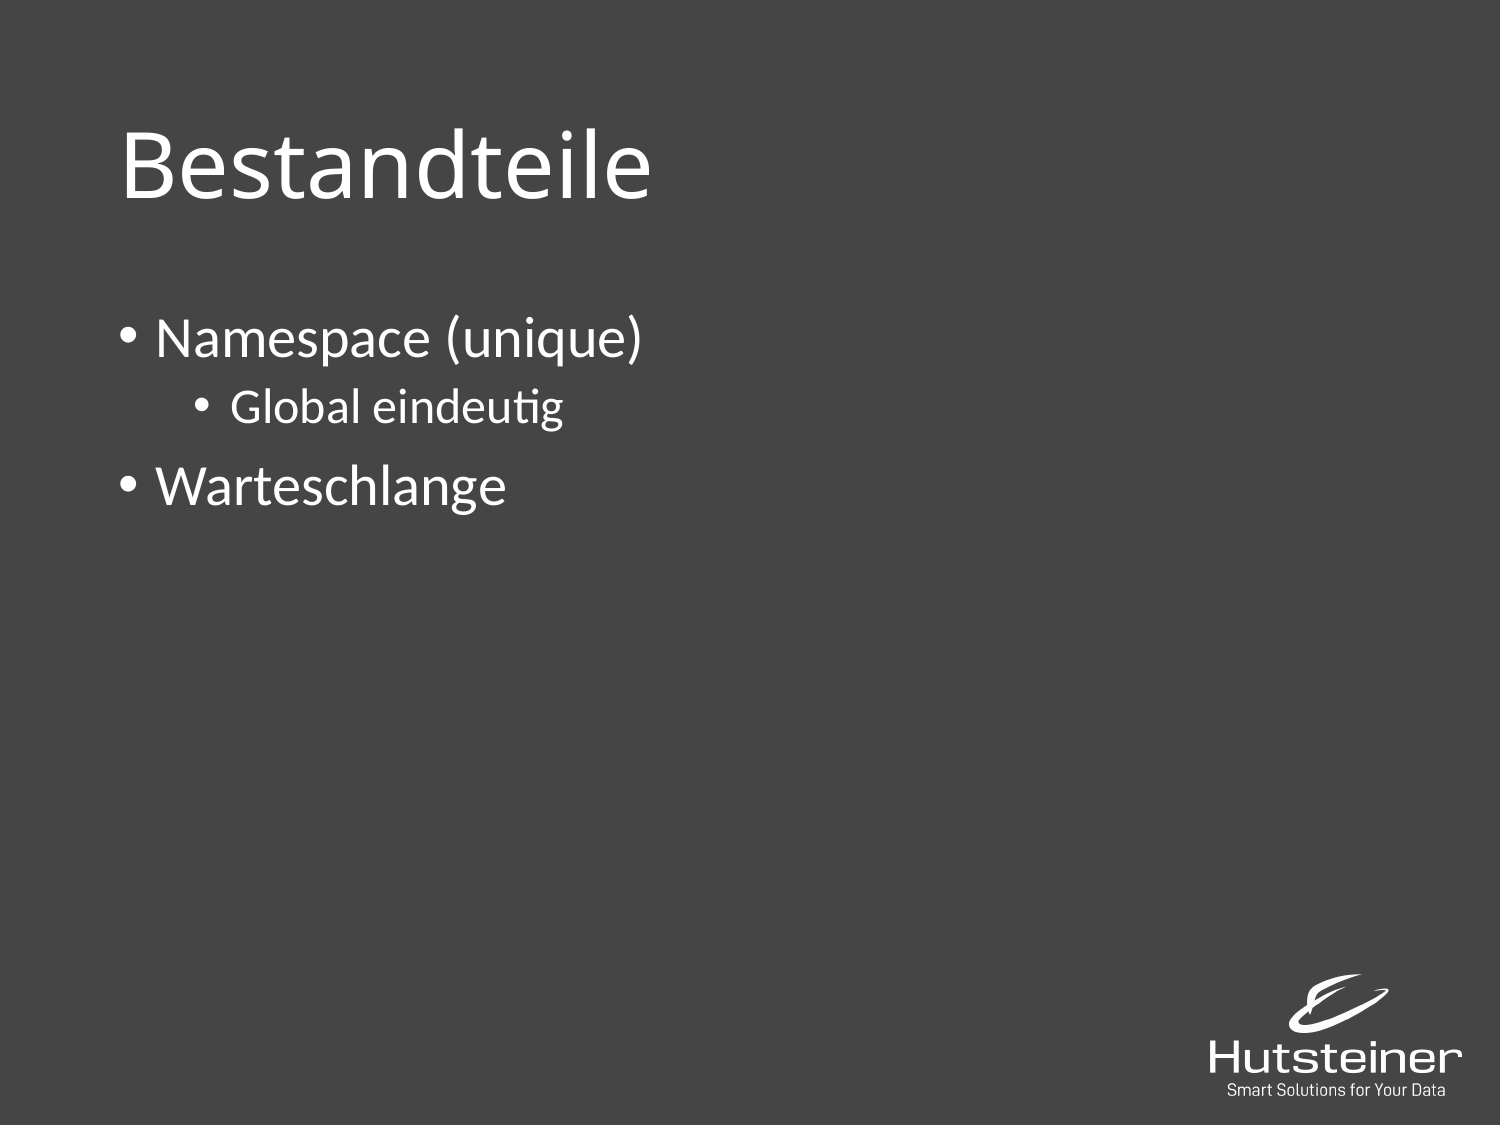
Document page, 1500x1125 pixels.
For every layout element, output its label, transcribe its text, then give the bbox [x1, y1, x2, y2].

picture [1210, 974, 1462, 1096]
list Namespace (unique) Global eindeutig Warteschlange [103, 299, 1397, 1014]
title Bestandteile [103, 59, 1397, 278]
